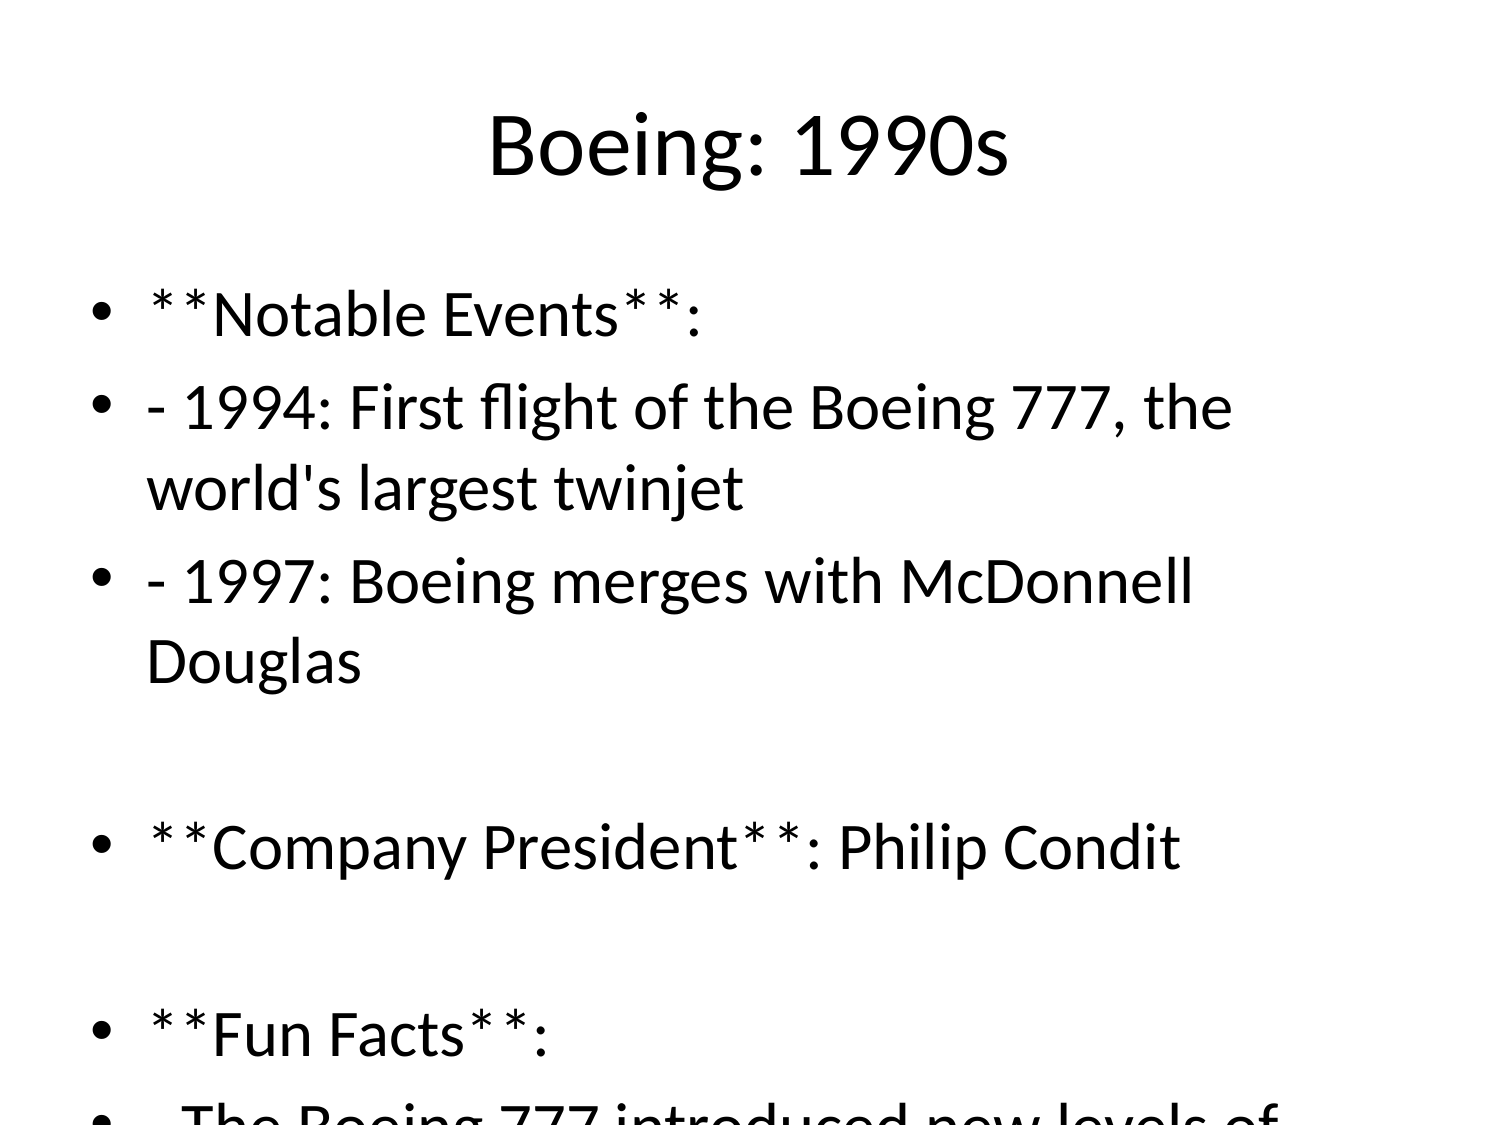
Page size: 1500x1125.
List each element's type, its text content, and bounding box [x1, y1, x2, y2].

list **Notable Events**: - 1994: First flight of the Boeing 777, the world's largest twinjet - 1997: Boeing merges with McDonnell Douglas **Company President**: Philip Condit **Fun Facts**: - The Boeing 777 introduced new levels of comfort and efficiency in long-haul travel. [75, 262, 1425, 1005]
title Boeing: 1990s [75, 45, 1425, 233]
